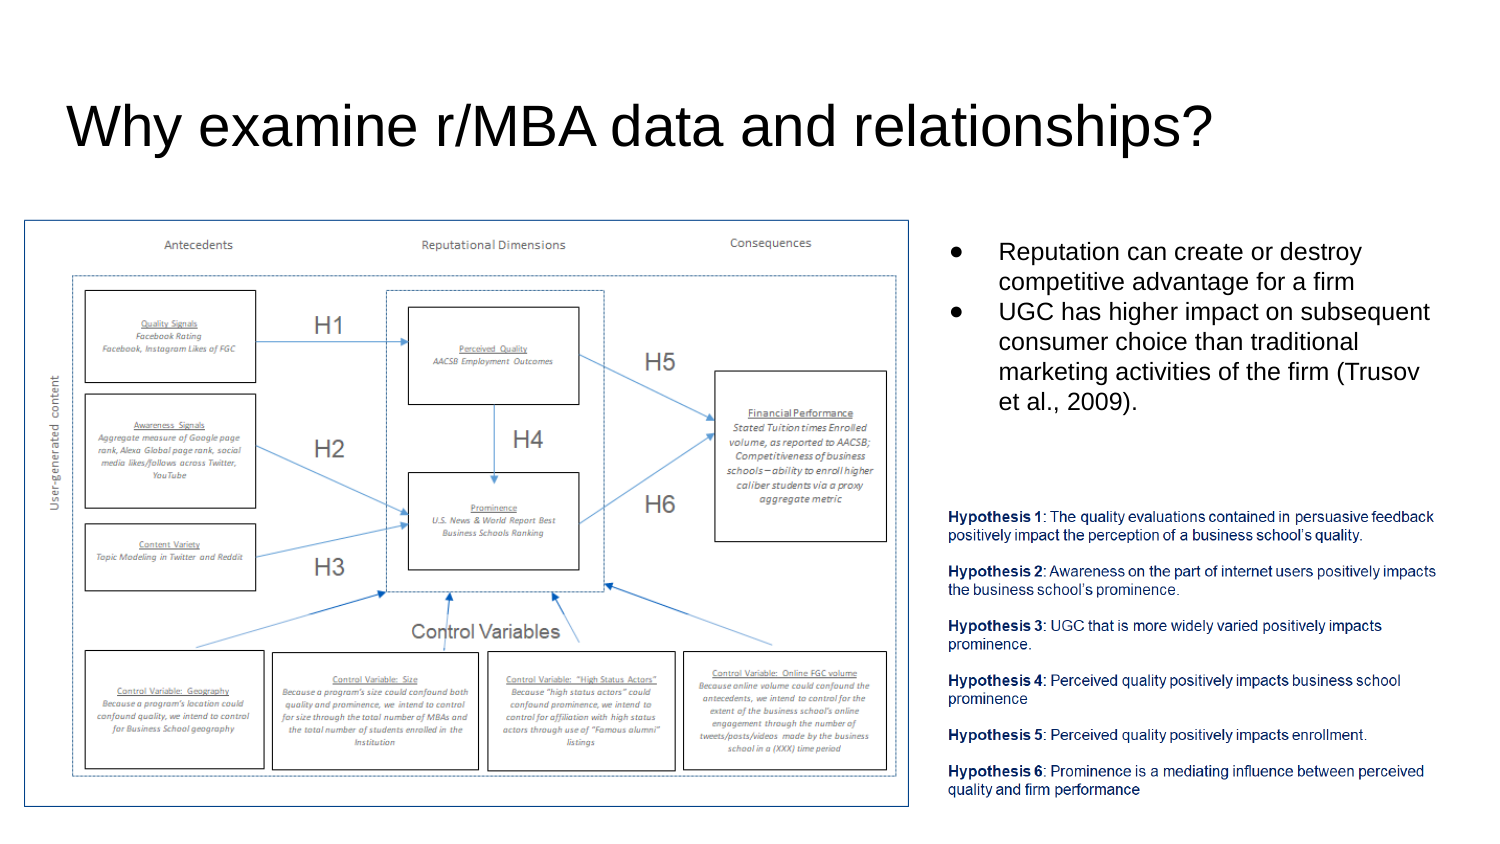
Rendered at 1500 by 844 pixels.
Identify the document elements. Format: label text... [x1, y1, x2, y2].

picture [938, 502, 1450, 807]
picture [24, 179, 909, 807]
text_box Reputation can create or destroy competitive advantage for a firm UGC has higher impact on subsequent consumer choice than traditional marketing activities of the firm (Trusov et al., 2009). [914, 220, 1460, 303]
title Why examine r/MBA data and relationships? [51, 72, 1449, 167]
